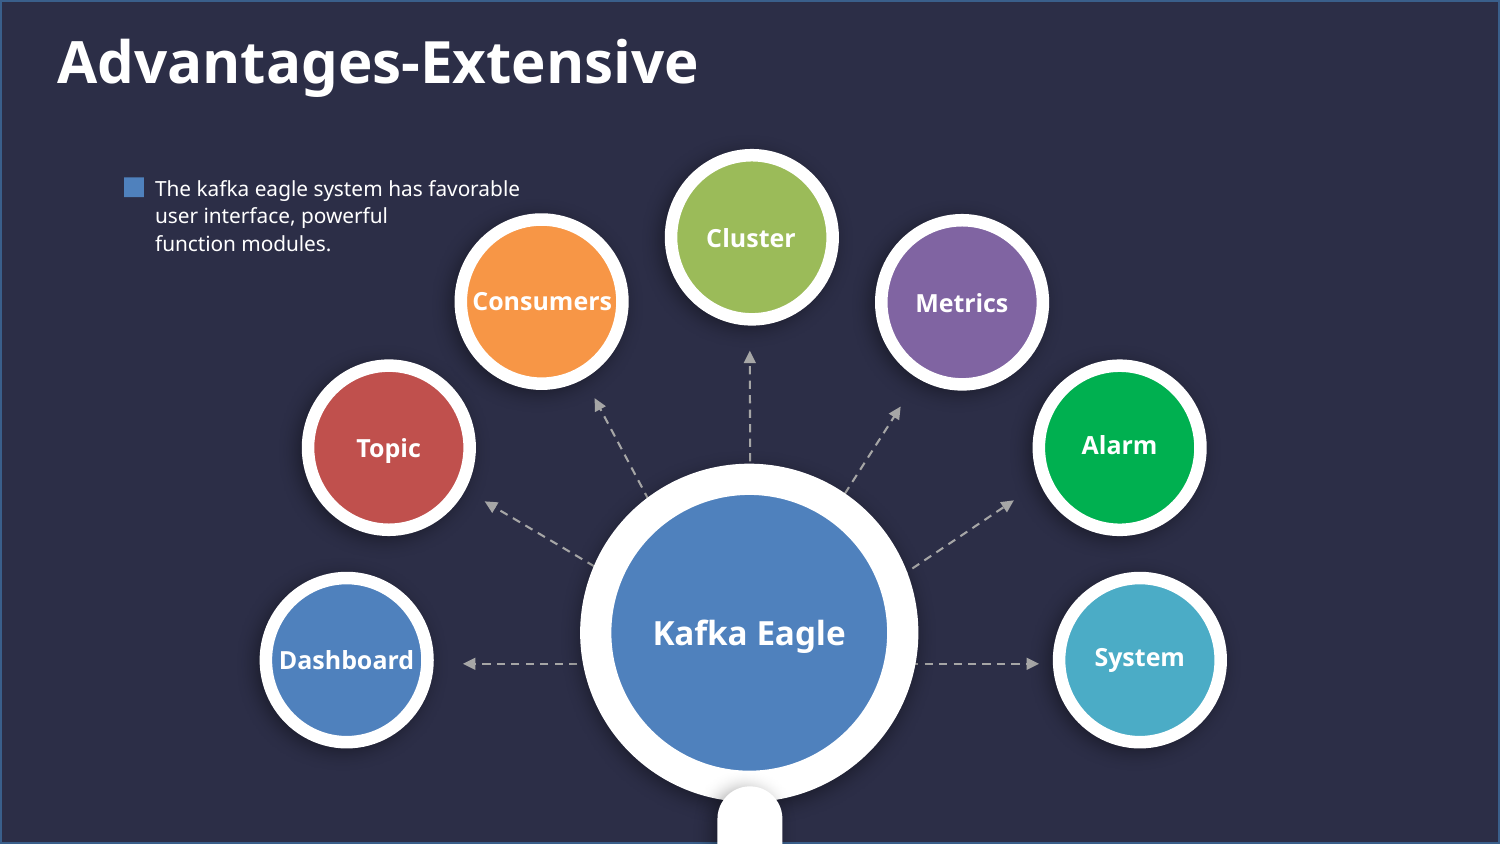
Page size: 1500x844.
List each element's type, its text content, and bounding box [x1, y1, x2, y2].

text_box Consumers [449, 276, 636, 325]
text_box Dashboard [259, 635, 434, 685]
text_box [484, 501, 590, 626]
text_box [668, 153, 835, 322]
text_box [267, 575, 426, 635]
text_box [462, 249, 621, 276]
text_box [1056, 575, 1223, 745]
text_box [756, 406, 901, 477]
text_box [305, 363, 472, 532]
text_box [1036, 363, 1203, 532]
text_box System [1066, 632, 1213, 682]
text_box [909, 500, 1014, 658]
text_box Alarm [1046, 419, 1193, 469]
text_box [462, 325, 622, 386]
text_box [594, 397, 704, 478]
text_box [267, 685, 426, 745]
text_box [879, 218, 1046, 387]
text_box Cluster [677, 213, 824, 262]
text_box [123, 173, 603, 257]
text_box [595, 478, 903, 844]
text_box Topic [315, 423, 462, 473]
text_box Metrics [888, 277, 1036, 327]
